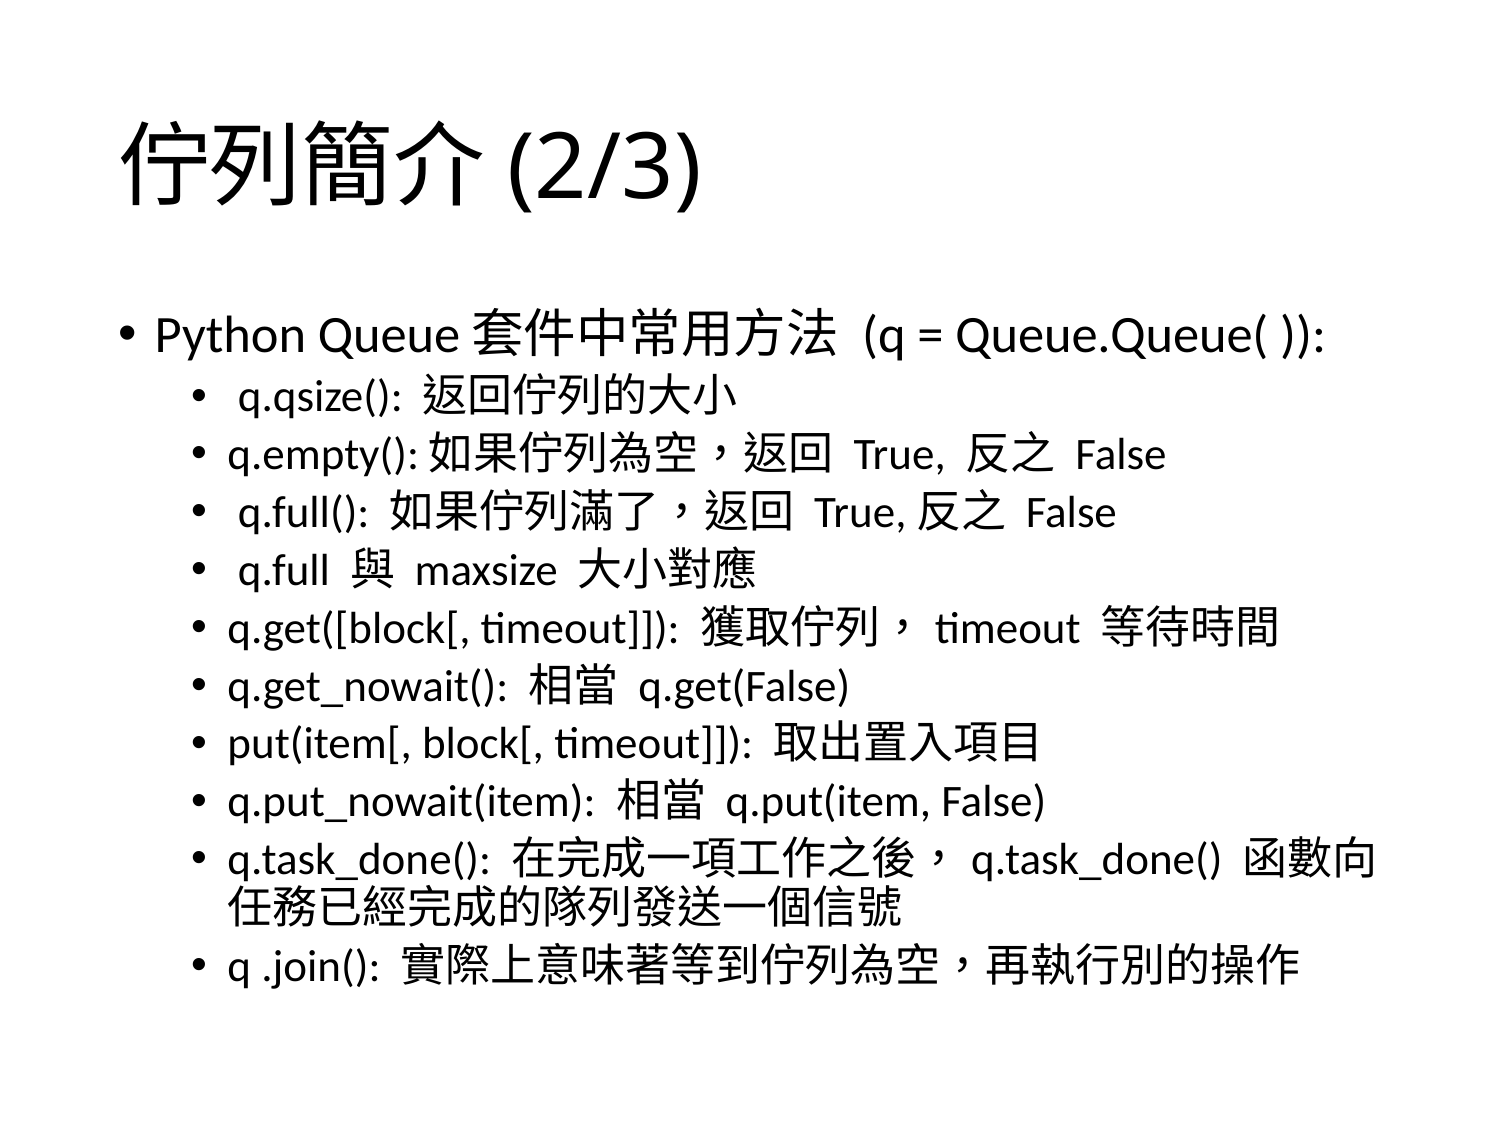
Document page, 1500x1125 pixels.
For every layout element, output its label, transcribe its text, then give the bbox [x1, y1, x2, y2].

title 佇列簡介(2/3) [103, 59, 1397, 278]
list Python Queue套件中常用方法 (q = Queue.Queue( )): q.qsize(): 返回佇列的大小 q.empty():如果佇列為空，返回 True, 反之 False q.full(): 如果佇列滿了，返回 True,反之 False q.full 與 maxsize 大小對應 q.get([block[, timeout]]): 獲取佇列，timeout 等待時間 q.get_nowait(): 相當 q.get(False) put(item[, block[, timeout]]): 取出置入項目 q.put_nowait(item): 相當 q.put(item, False) q.task_done(): 在完成一項工作之後，q.task_done() 函數向任務已經完成的隊列發送一個信號 q .join(): 實際上意味著等到佇列為空，再執行別的操作 [103, 299, 1397, 1014]
